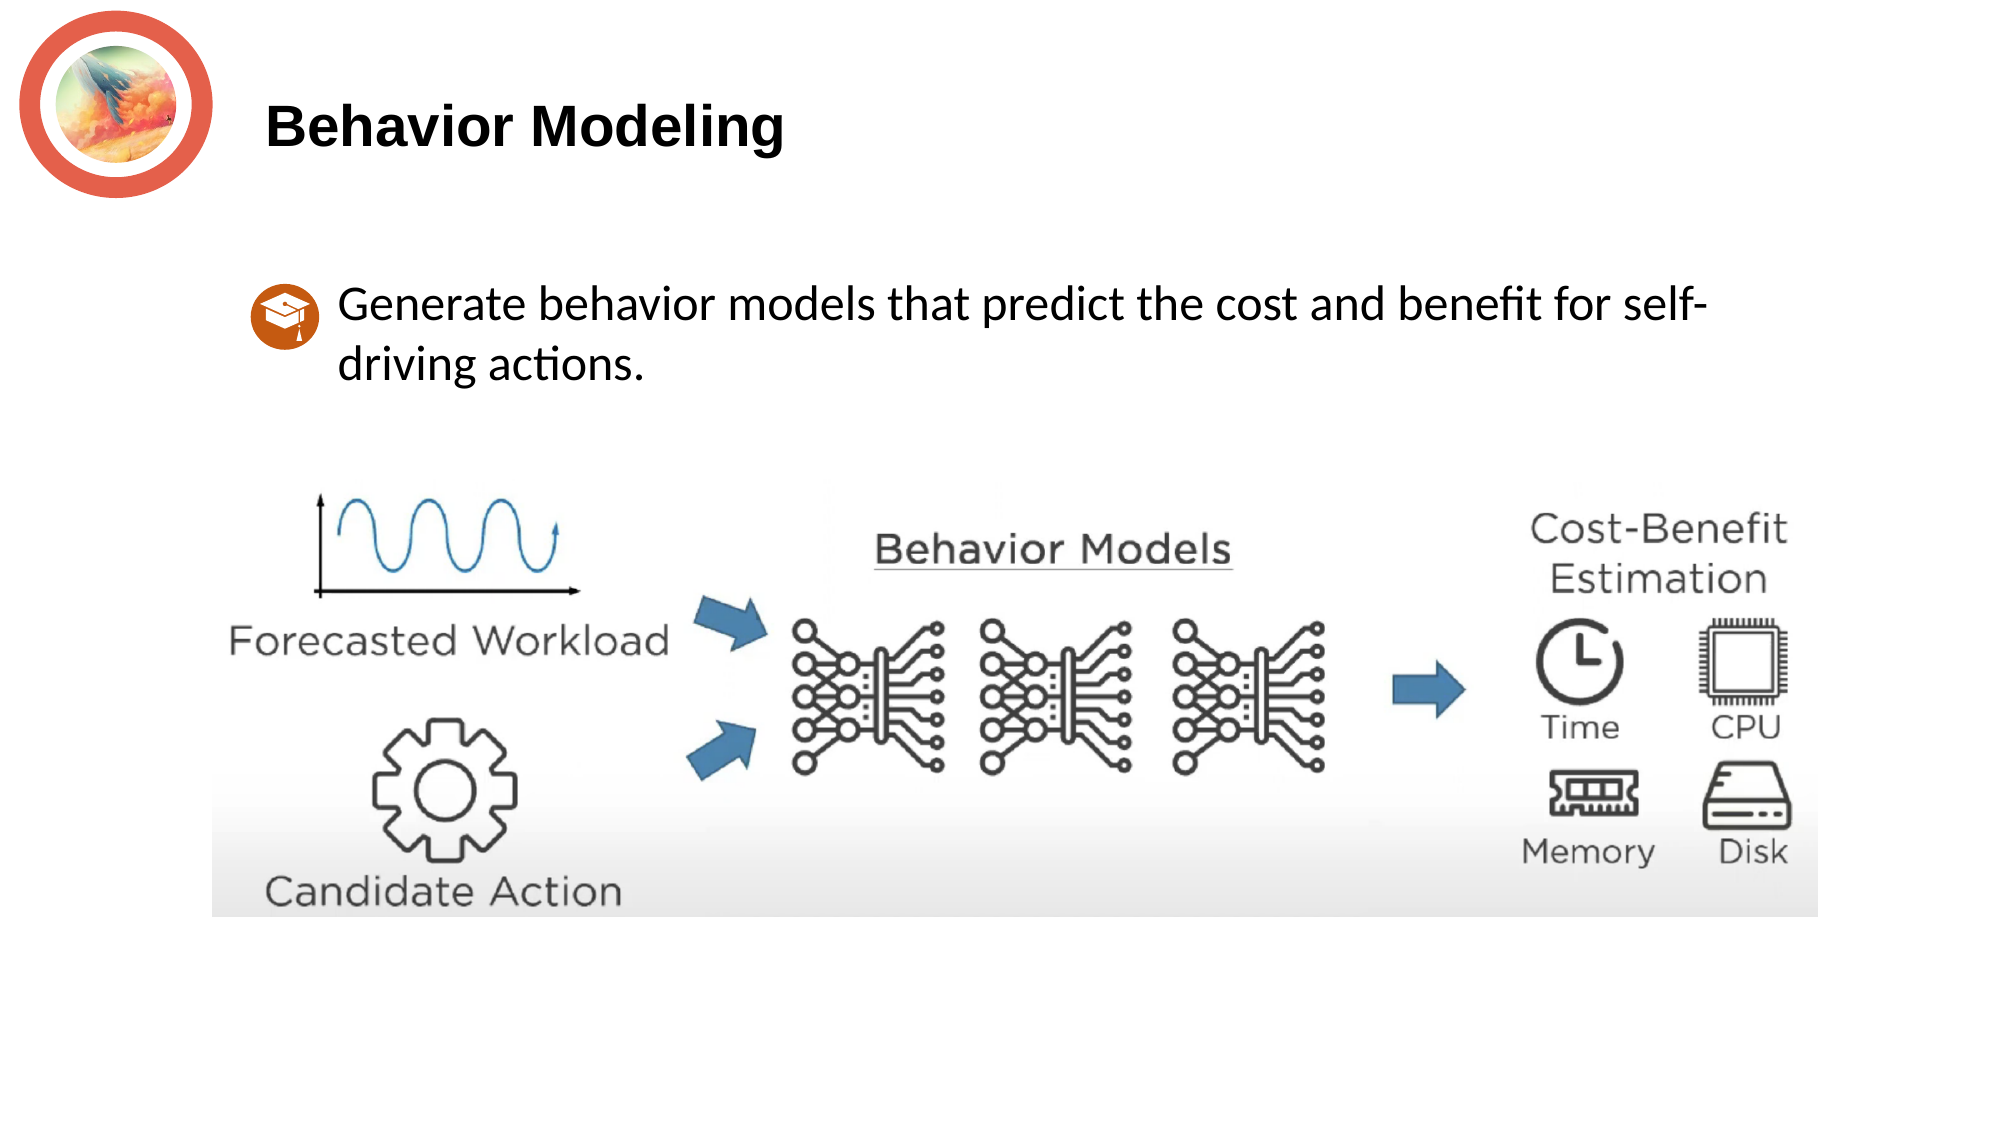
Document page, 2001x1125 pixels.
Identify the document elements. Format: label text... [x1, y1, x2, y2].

text_box Behavior Modeling [250, 45, 1302, 166]
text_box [19, 10, 213, 199]
text_box [249, 282, 321, 351]
text_box [257, 291, 313, 342]
picture [212, 479, 1818, 917]
text_box Generate behavior models that predict the cost and benefit for self-driving actions. [322, 263, 1750, 469]
